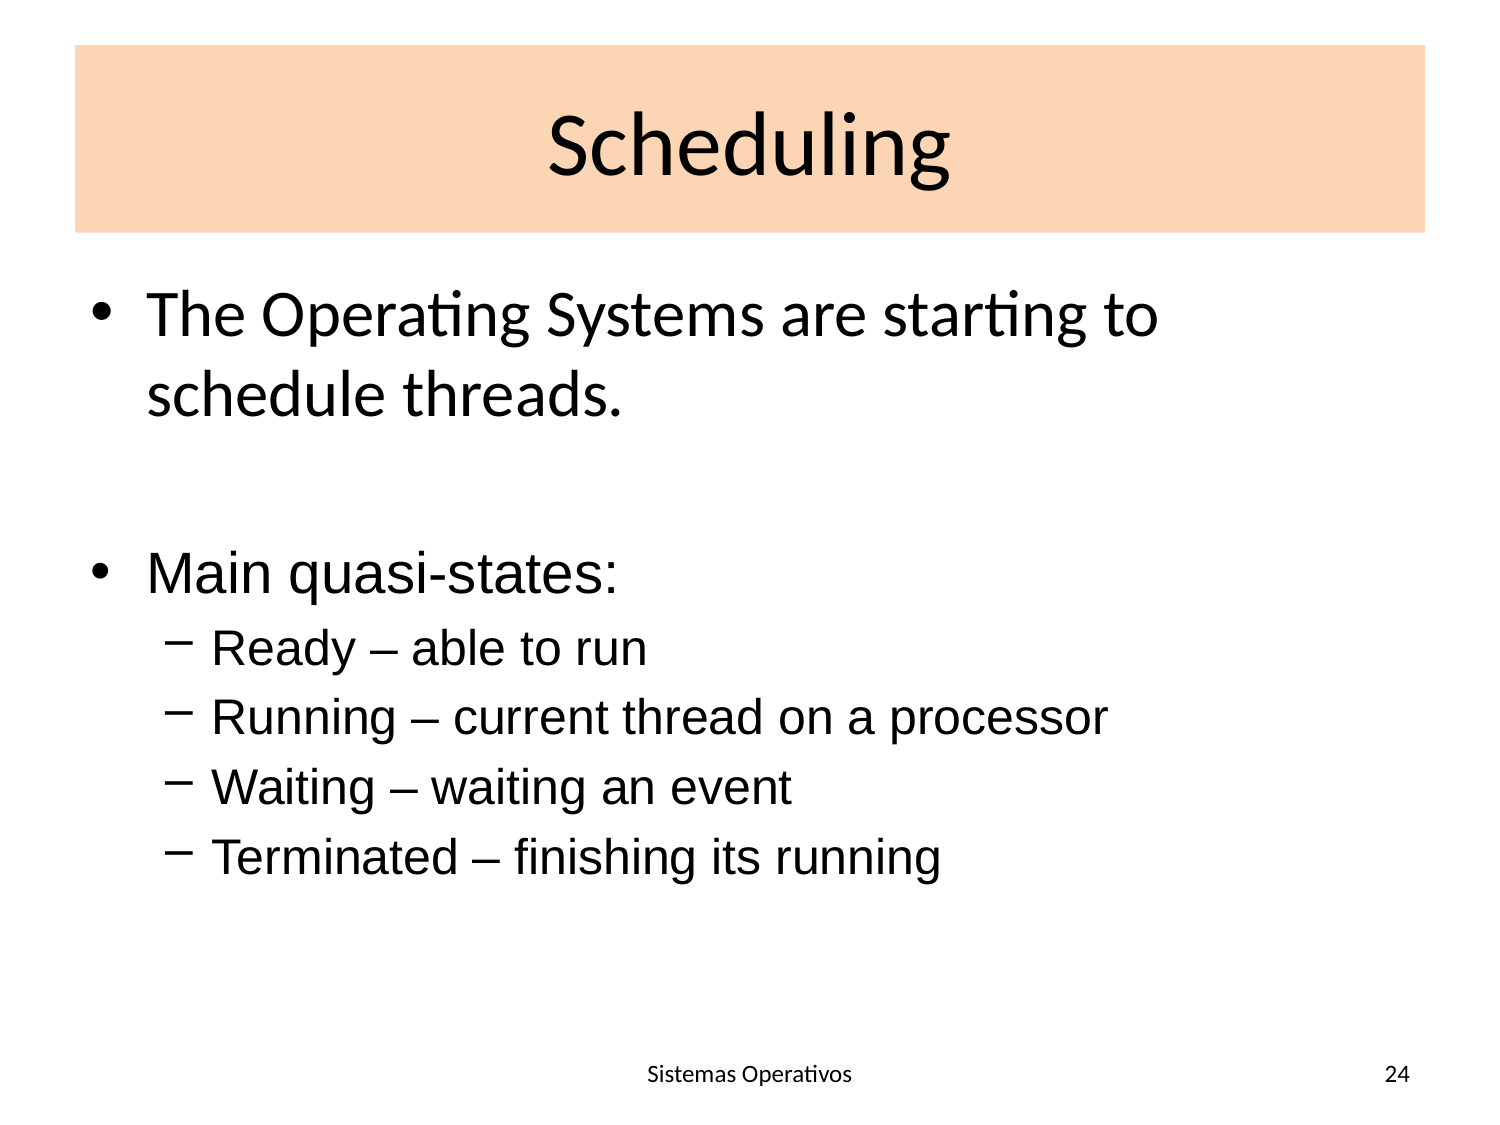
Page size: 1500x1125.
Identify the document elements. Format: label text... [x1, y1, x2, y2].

title Scheduling [75, 45, 1425, 233]
footer Sistemas Operativos [512, 1042, 988, 1103]
slide_number 24 [1074, 1042, 1425, 1103]
list The Operating Systems are starting to schedule threads. Main quasi-states: Ready – able to run Running – current thread on a processor Waiting – waiting an event Terminated – finishing its running [75, 262, 1425, 1005]
